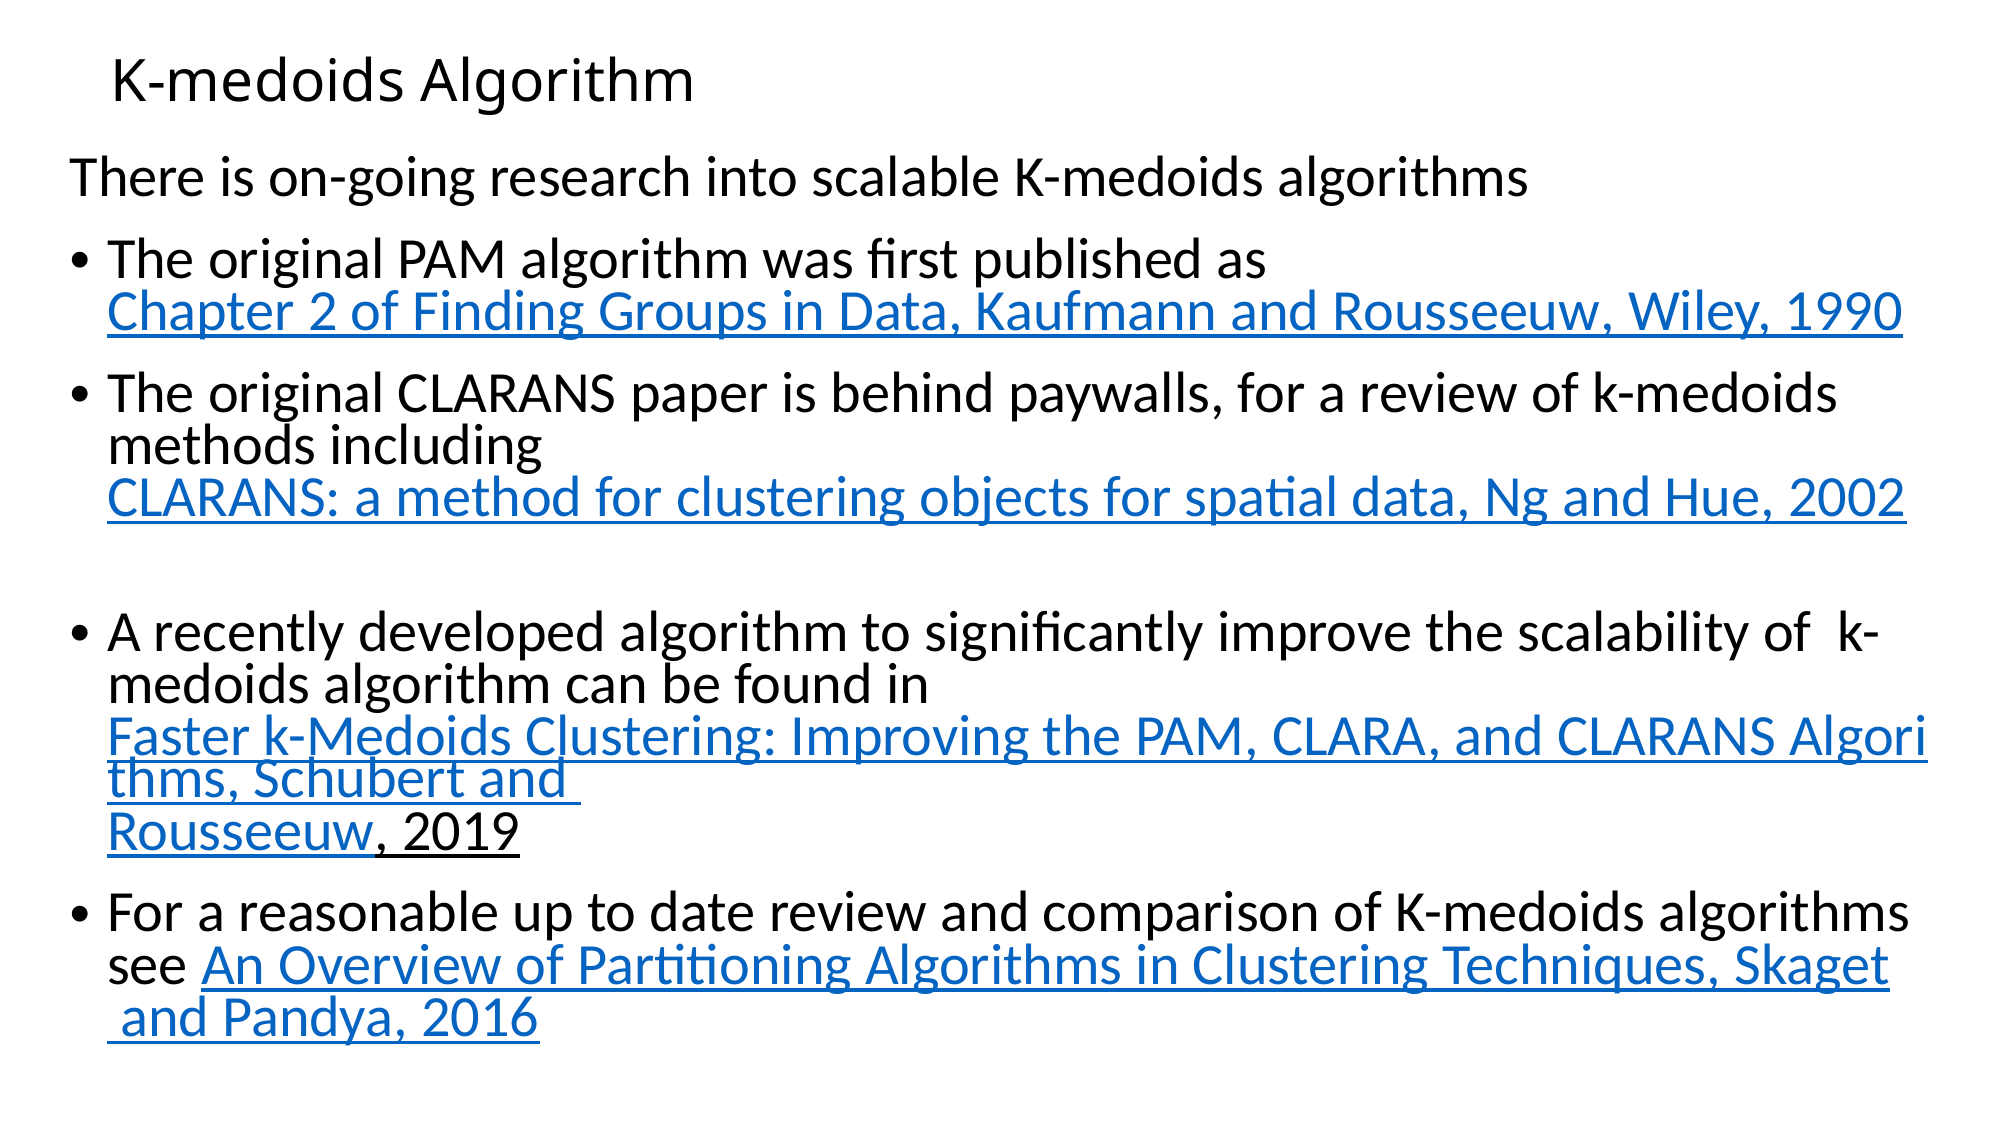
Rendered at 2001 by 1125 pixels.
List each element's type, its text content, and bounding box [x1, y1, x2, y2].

title K-medoids Algorithm [95, 36, 1821, 124]
list There is on-going research into scalable K-medoids algorithms The original PAM algorithm was first published as Chapter 2 of Finding Groups in Data, Kaufmann and Rousseeuw, Wiley, 1990 The original CLARANS paper is behind paywalls, for a review of k-medoids methods including CLARANS: a method for clustering objects for spatial data, Ng and Hue, 2002 A recently developed algorithm to significantly improve the scalability of k-medoids algorithm can be found in Faster k-Medoids Clustering: Improving the PAM, CLARA, and CLARANS Algorithms, Schubert and Rousseeuw, 2019 For a reasonable up to date review and comparison of K-medoids algorithms see An Overview of Partitioning Algorithms in Clustering Techniques, Skaget and Pandya, 2016 [54, 146, 1946, 1082]
